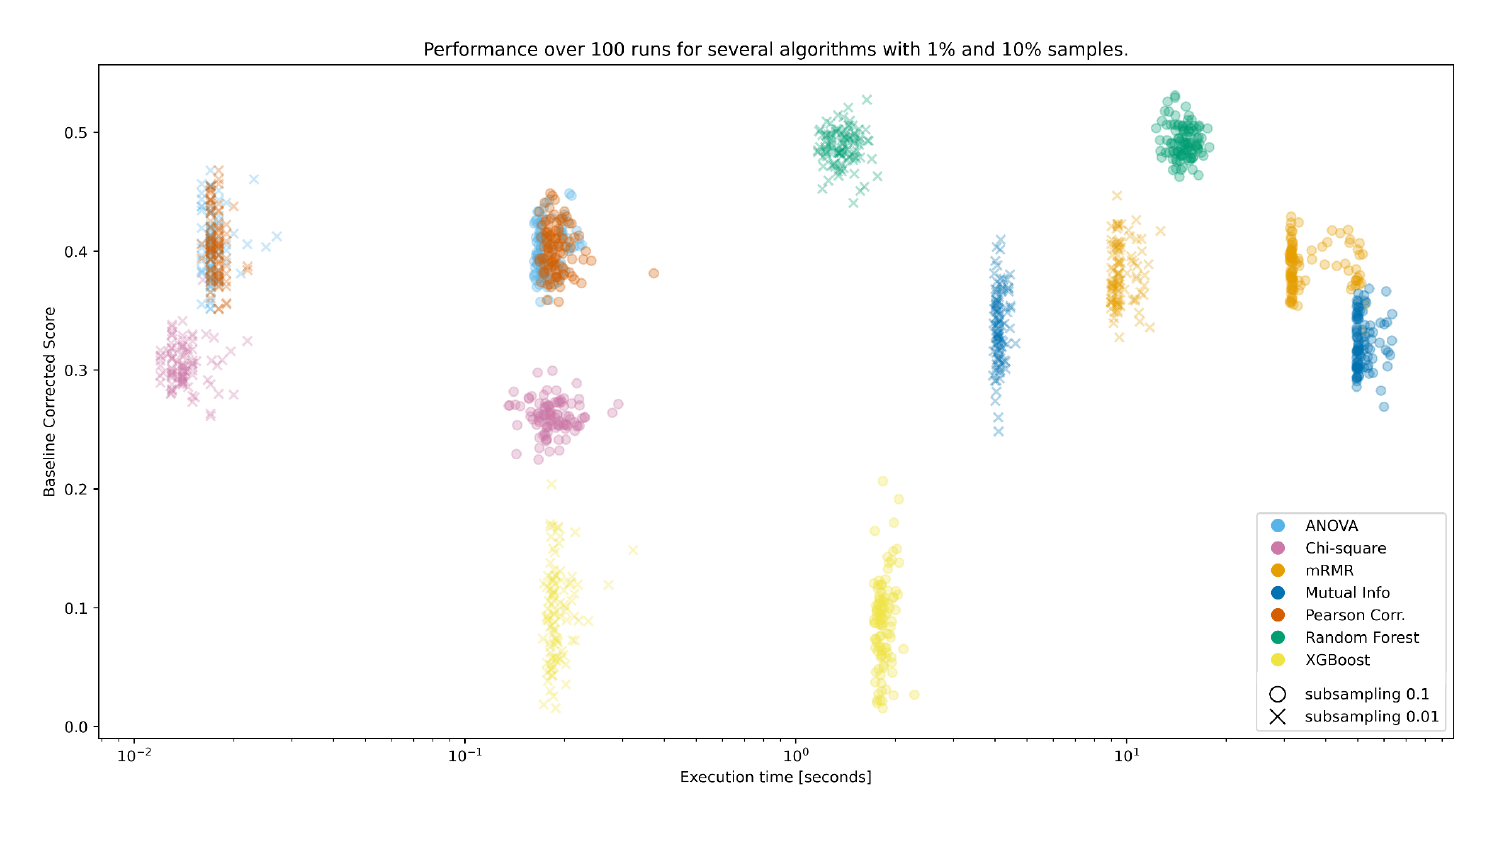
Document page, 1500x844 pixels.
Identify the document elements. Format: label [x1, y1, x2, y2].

picture [24, 24, 1476, 795]
